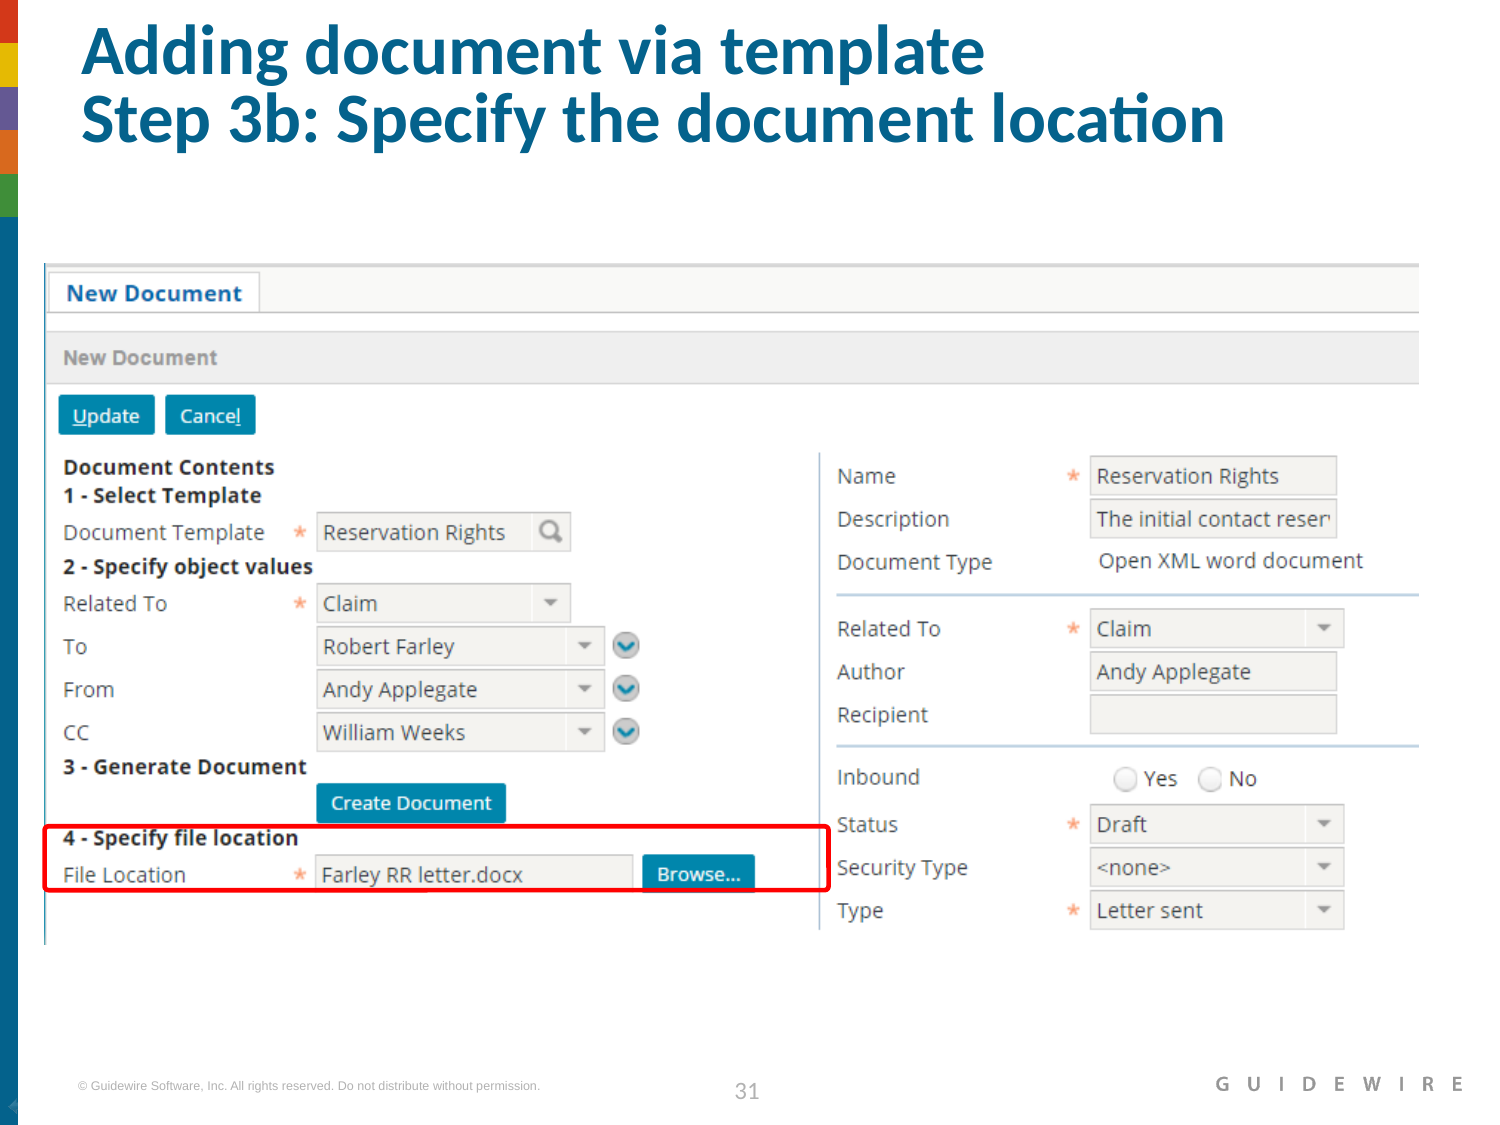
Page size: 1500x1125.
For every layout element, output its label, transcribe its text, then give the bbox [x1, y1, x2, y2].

title Adding document via template Step 3b: Specify the document location [81, 19, 1446, 142]
picture [0, 0, 18, 216]
picture [1215, 1073, 1480, 1096]
picture [44, 262, 1420, 945]
picture [10, 1101, 18, 1111]
